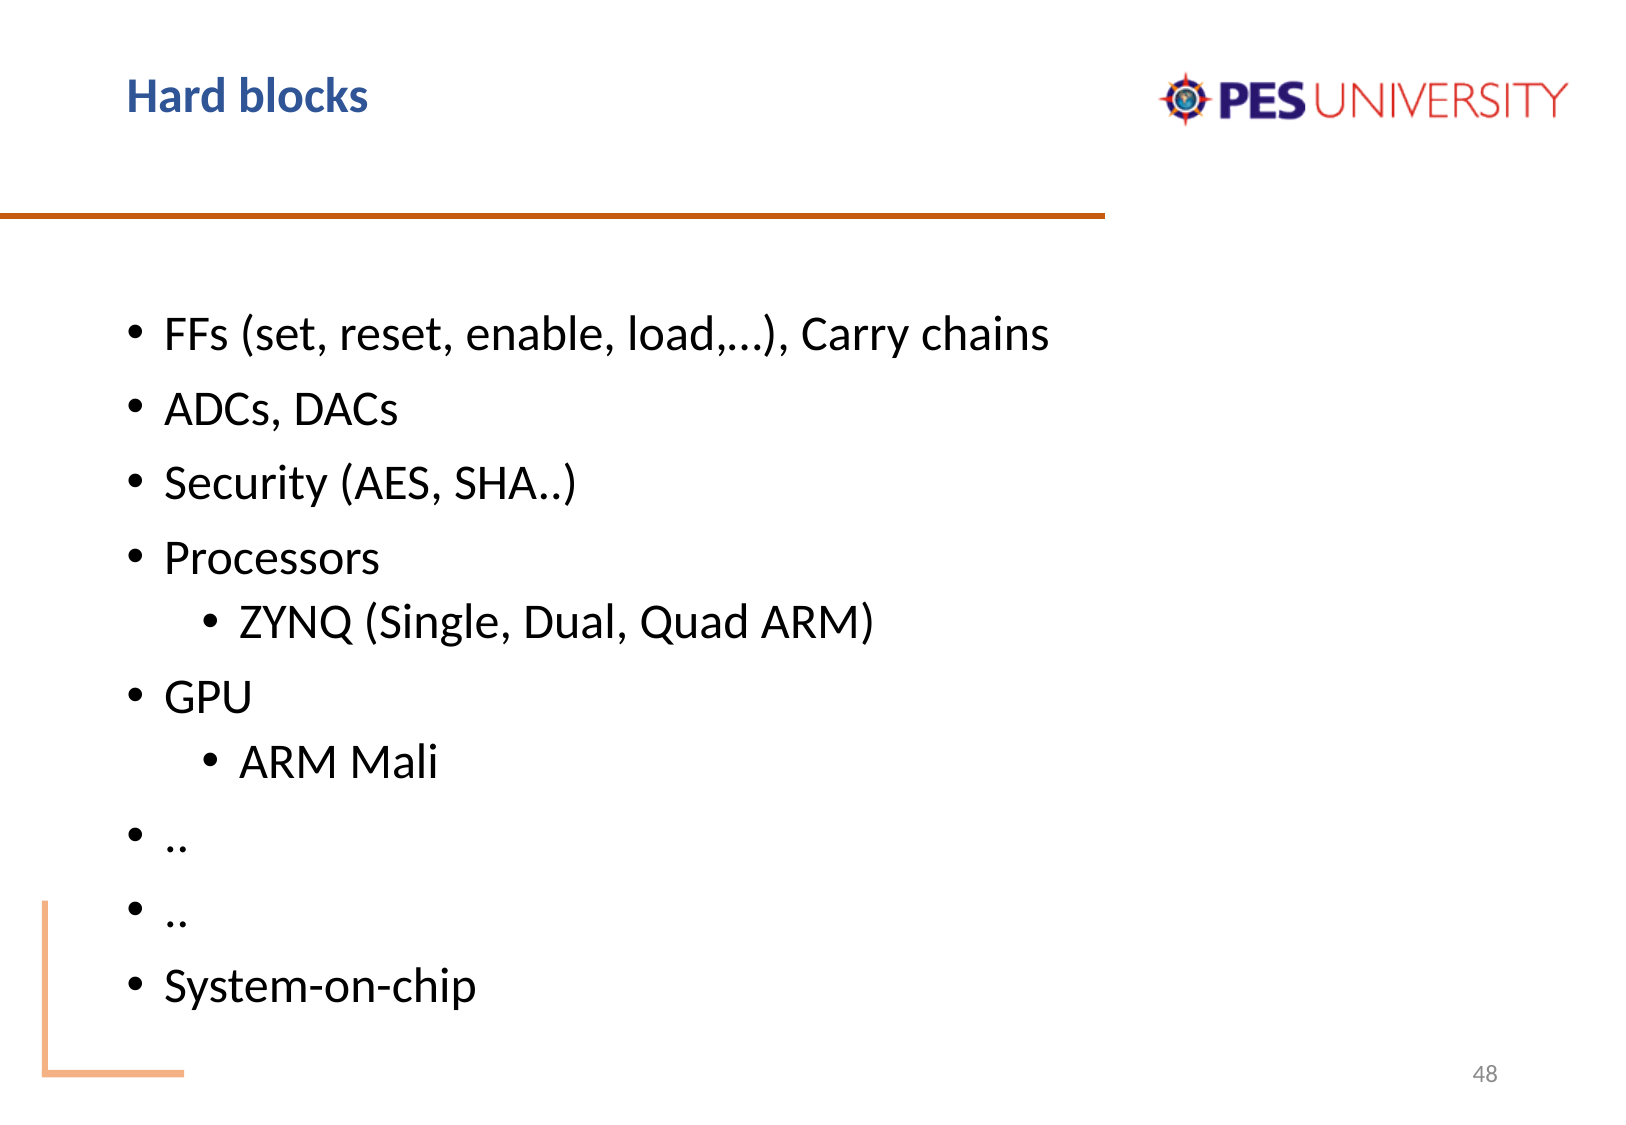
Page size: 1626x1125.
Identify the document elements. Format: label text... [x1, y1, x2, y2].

slide_number 48 [1147, 1042, 1514, 1103]
list FFs (set, reset, enable, load,…), Carry chains ADCs, DACs Security (AES, SHA..) Processors ZYNQ (Single, Dual, Quad ARM) GPU ARM Mali .. .. System-on-chip [111, 299, 1514, 1014]
picture [1219, 71, 1575, 130]
title Hard blocks [111, 50, 1219, 144]
